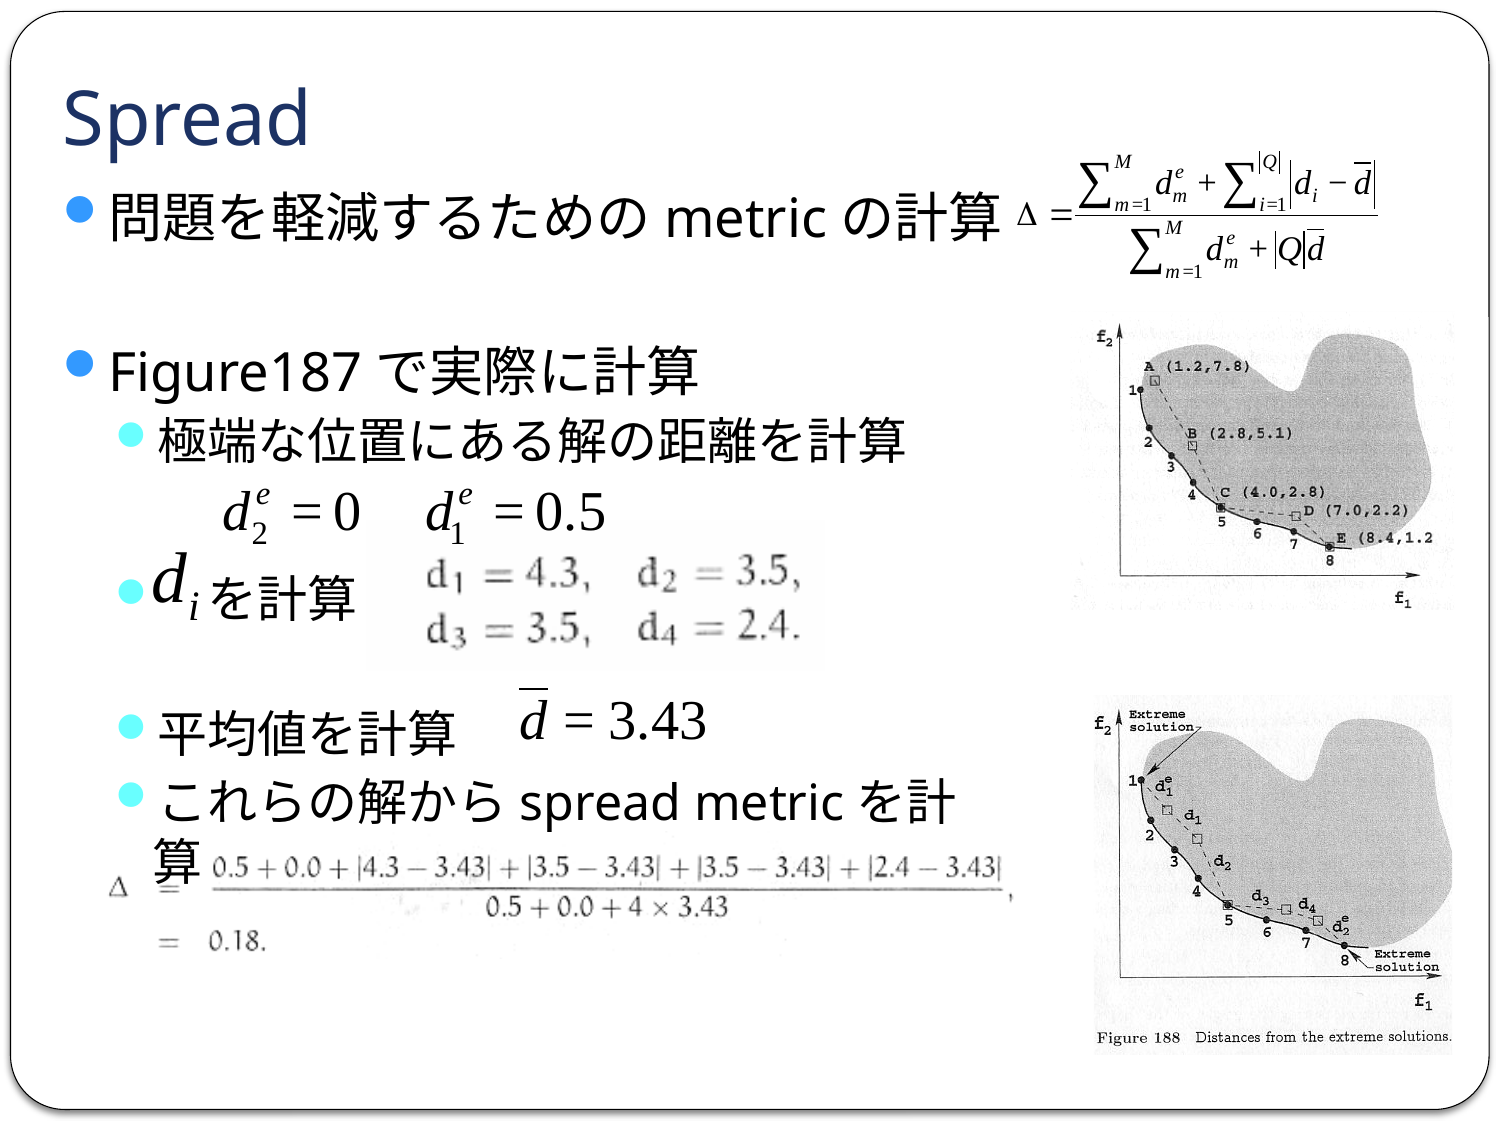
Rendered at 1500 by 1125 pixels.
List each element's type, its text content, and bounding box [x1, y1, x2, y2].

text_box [415, 473, 609, 550]
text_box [1010, 147, 1384, 284]
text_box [213, 473, 364, 550]
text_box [509, 682, 708, 745]
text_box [139, 542, 206, 627]
list 問題を軽減するためのmetricの計算 Figure187で実際に計算 極端な位置にある解の距離を計算 を計算 平均値を計算 これらの解からspread metricを計算 [47, 175, 1021, 1078]
picture [97, 830, 1021, 959]
picture [366, 520, 826, 672]
picture [1070, 310, 1455, 611]
picture [1093, 694, 1453, 1056]
title Spread [47, 61, 1323, 175]
